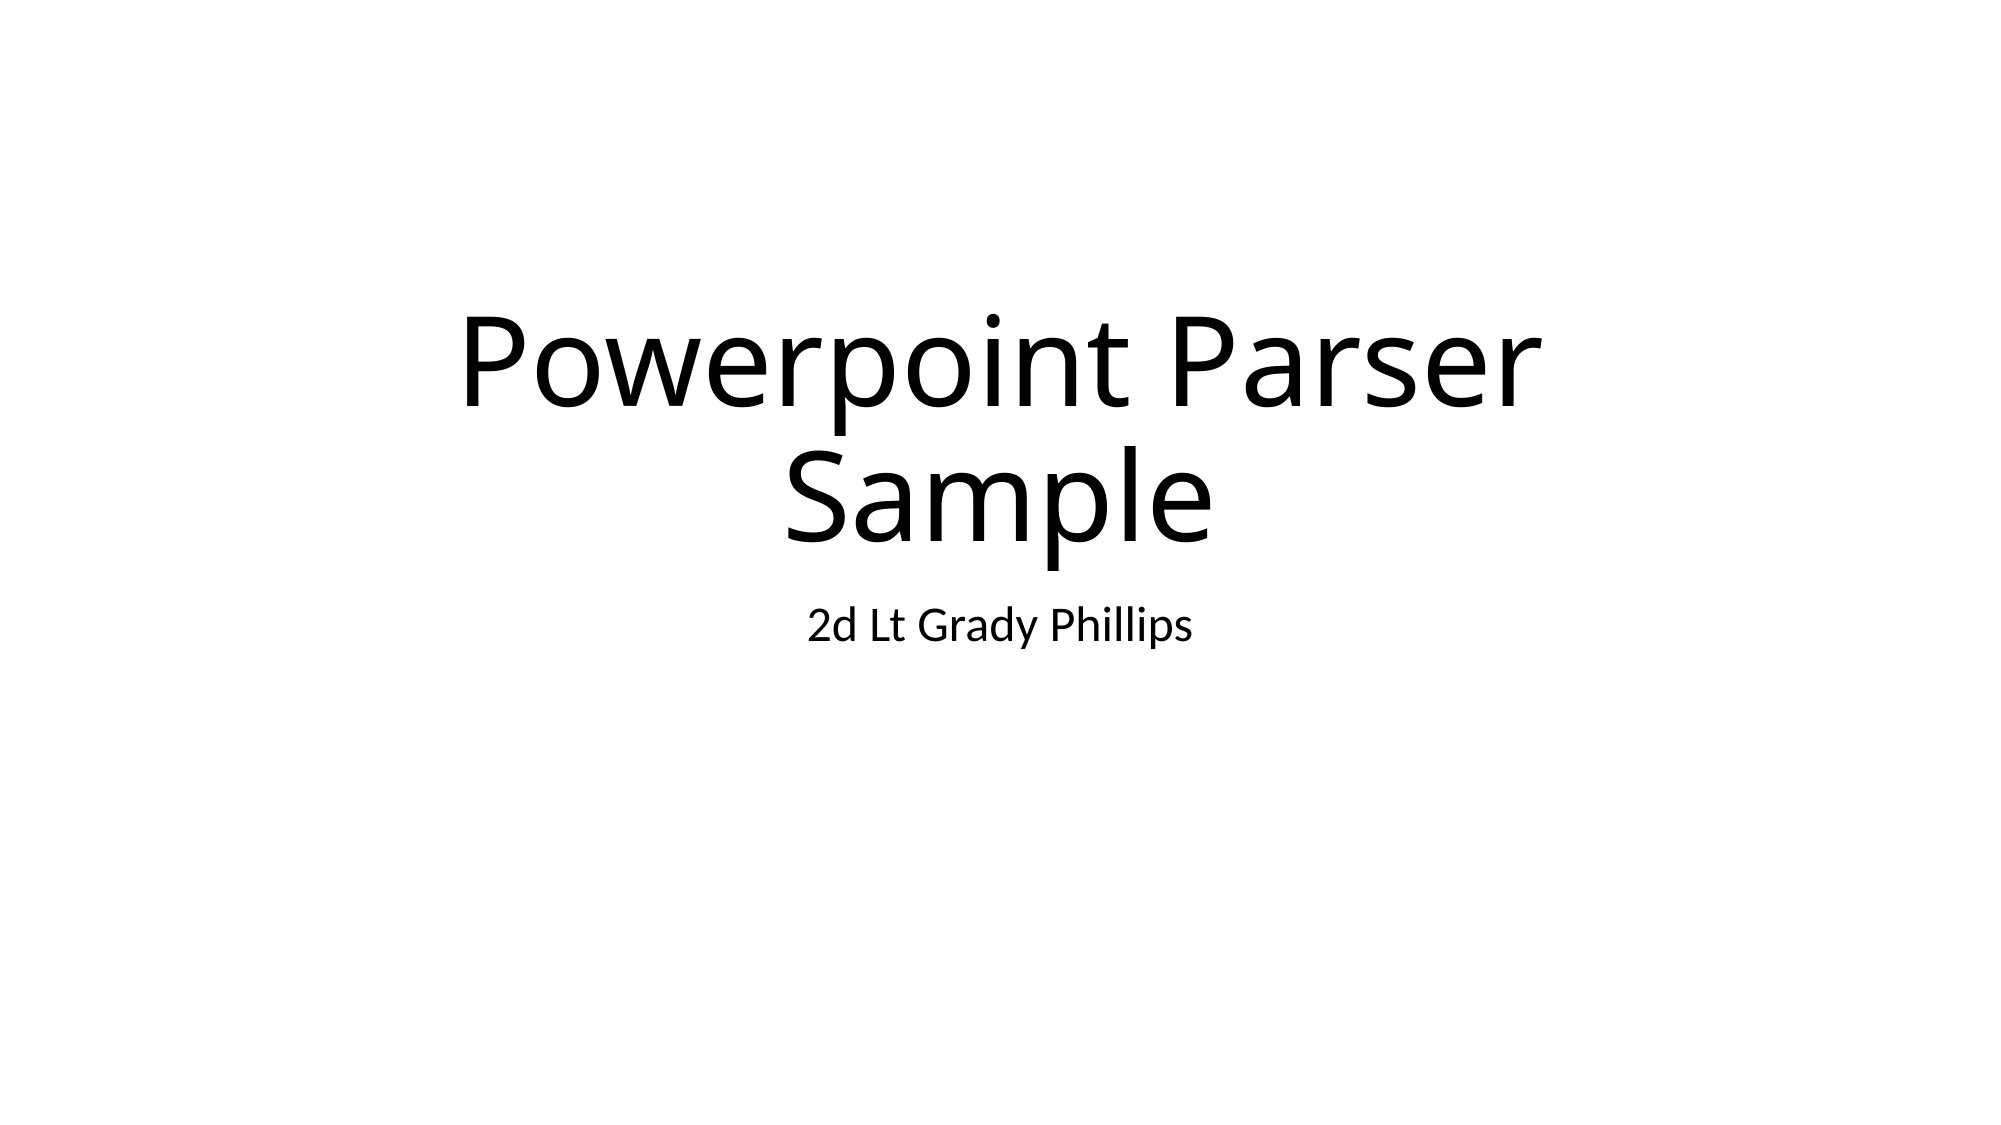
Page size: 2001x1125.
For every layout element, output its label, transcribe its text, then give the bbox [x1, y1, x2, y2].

subtitle 2d Lt Grady Phillips [249, 590, 1750, 863]
title Powerpoint Parser Sample [249, 184, 1750, 576]
